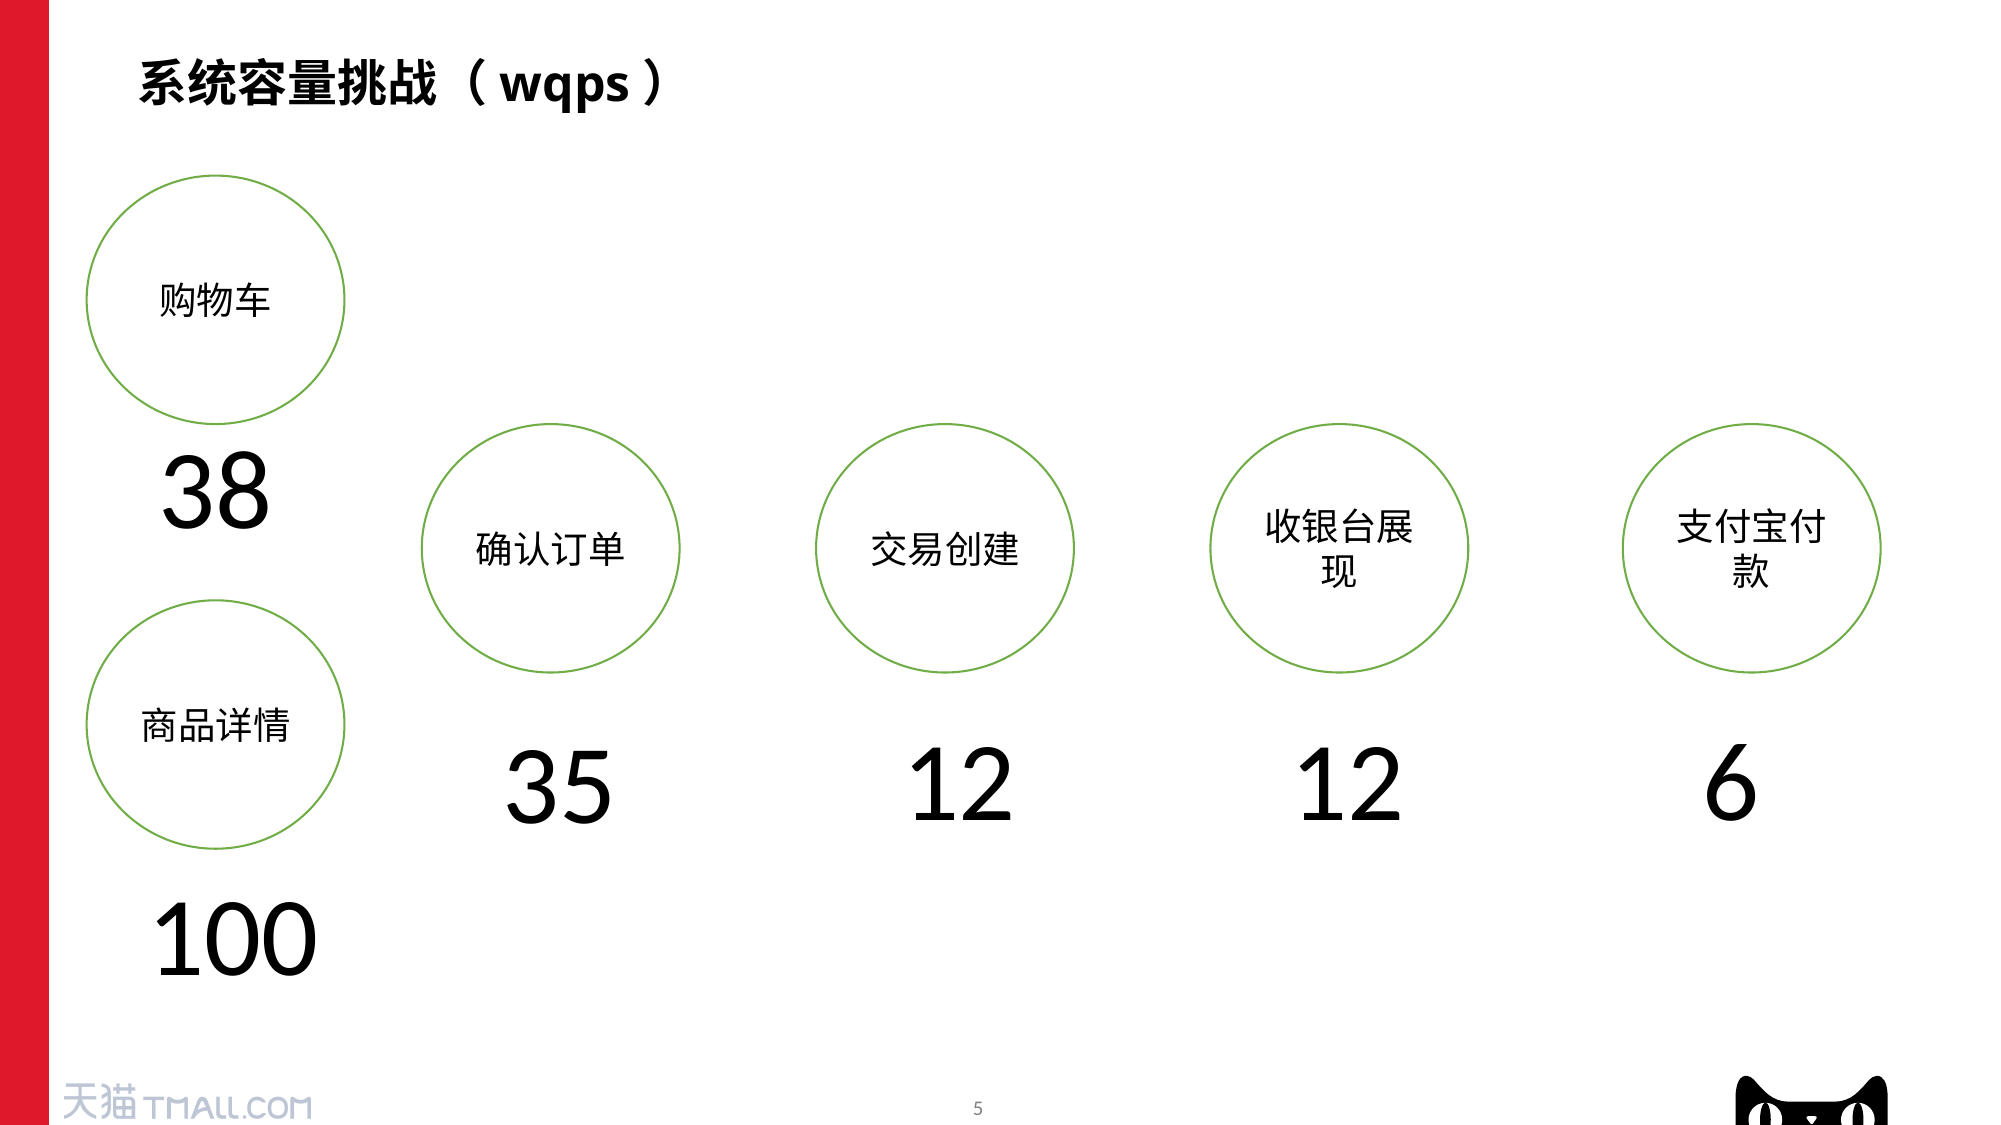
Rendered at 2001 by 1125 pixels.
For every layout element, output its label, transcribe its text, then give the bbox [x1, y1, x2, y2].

text_box 商品详情 [85, 599, 346, 850]
text_box 支付宝付款 [1621, 423, 1882, 674]
text_box 12 [866, 700, 1052, 851]
text_box 确认订单 [420, 423, 681, 674]
text_box 交易创建 [815, 423, 1075, 674]
text_box 收银台展现 [1209, 423, 1470, 674]
title 系统容量挑战（wqps） [122, 18, 1934, 113]
text_box 100 [122, 855, 345, 1006]
text_box 38 [104, 408, 327, 559]
text_box 12 [1248, 700, 1447, 851]
text_box 6 [1660, 700, 1801, 851]
text_box 35 [466, 703, 653, 854]
text_box 购物车 [85, 174, 346, 408]
